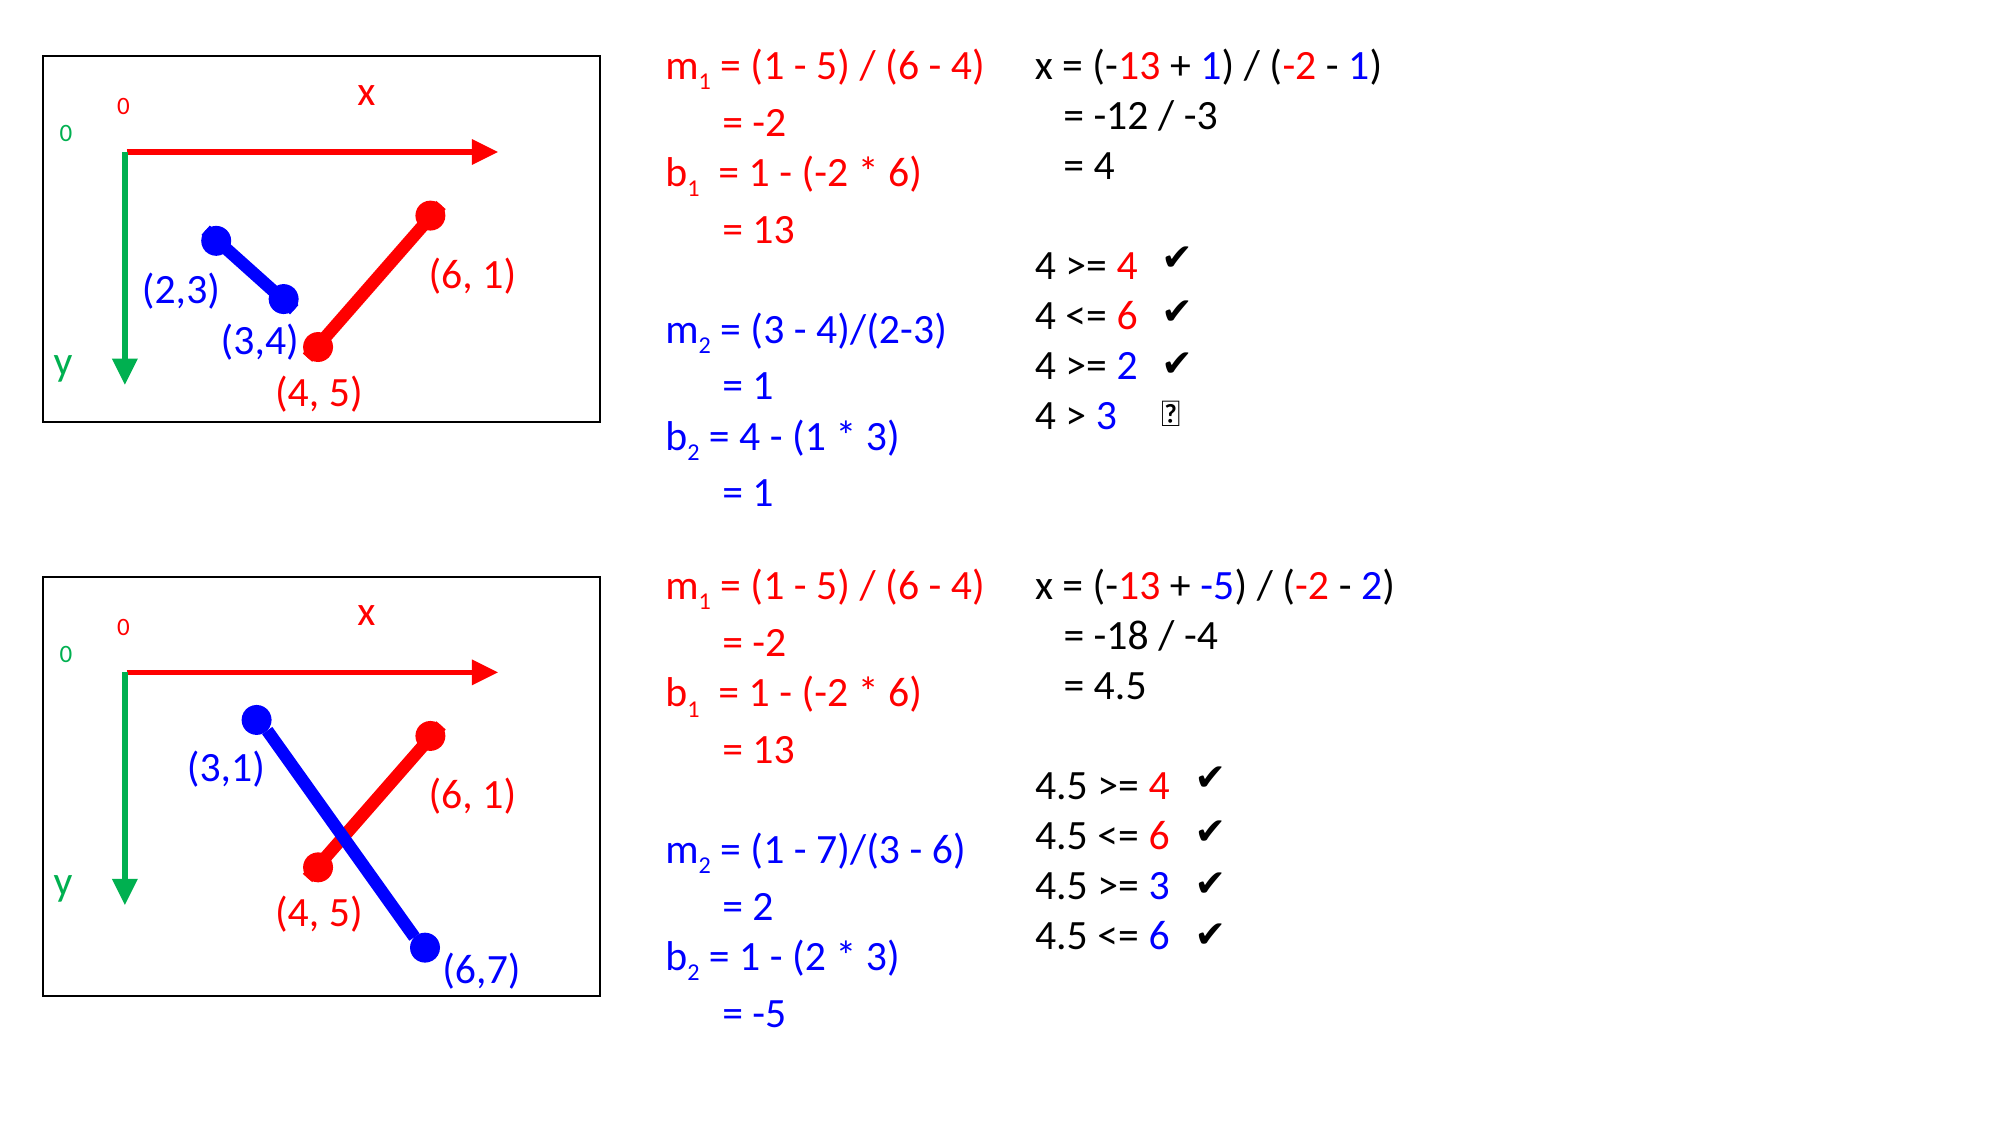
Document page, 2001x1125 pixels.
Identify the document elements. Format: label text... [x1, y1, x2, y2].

text_box x = (-13 + -5) / (-2 - 2) = -18 / -4 = 4.5 4.5 >= 4 4.5 <= 6 4.5 >= 3 4.5 <= 6 [1020, 550, 1410, 966]
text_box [267, 730, 415, 938]
text_box m1 = (1 - 5) / (6 - 4) = -2 b1 = 1 - (-2 * 6) = 13 m2 = (1 - 7)/(3 - 6) = 2 b2 = 1 - (2 * 3) = -5 [650, 550, 1001, 1093]
text_box x = (-13 + 1) / (-2 - 1) = -12 / -3 = 4 4 >= 4 4 <= 6 4 >= 2 4 > 3 [1020, 30, 1398, 446]
text_box m1 = (1 - 5) / (6 - 4) = -2 b1 = 1 - (-2 * 6) = 13 m2 = (3 - 4)/(2-3) = 1 b2 = 4 - (1 * 3) = 1 [650, 30, 1001, 550]
text_box ✔️ [1146, 286, 1247, 340]
text_box ✔️ [1179, 860, 1280, 902]
text_box ✔️ [1179, 745, 1280, 806]
text_box ❌ [1146, 392, 1230, 442]
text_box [38, 576, 600, 996]
text_box ✔️ [1146, 340, 1247, 392]
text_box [38, 56, 600, 443]
text_box ✔️ [1179, 902, 1280, 963]
text_box ✔️ [1146, 225, 1247, 286]
text_box (6,7) [427, 996, 536, 1000]
text_box ✔️ [1179, 806, 1280, 860]
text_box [205, 230, 295, 310]
